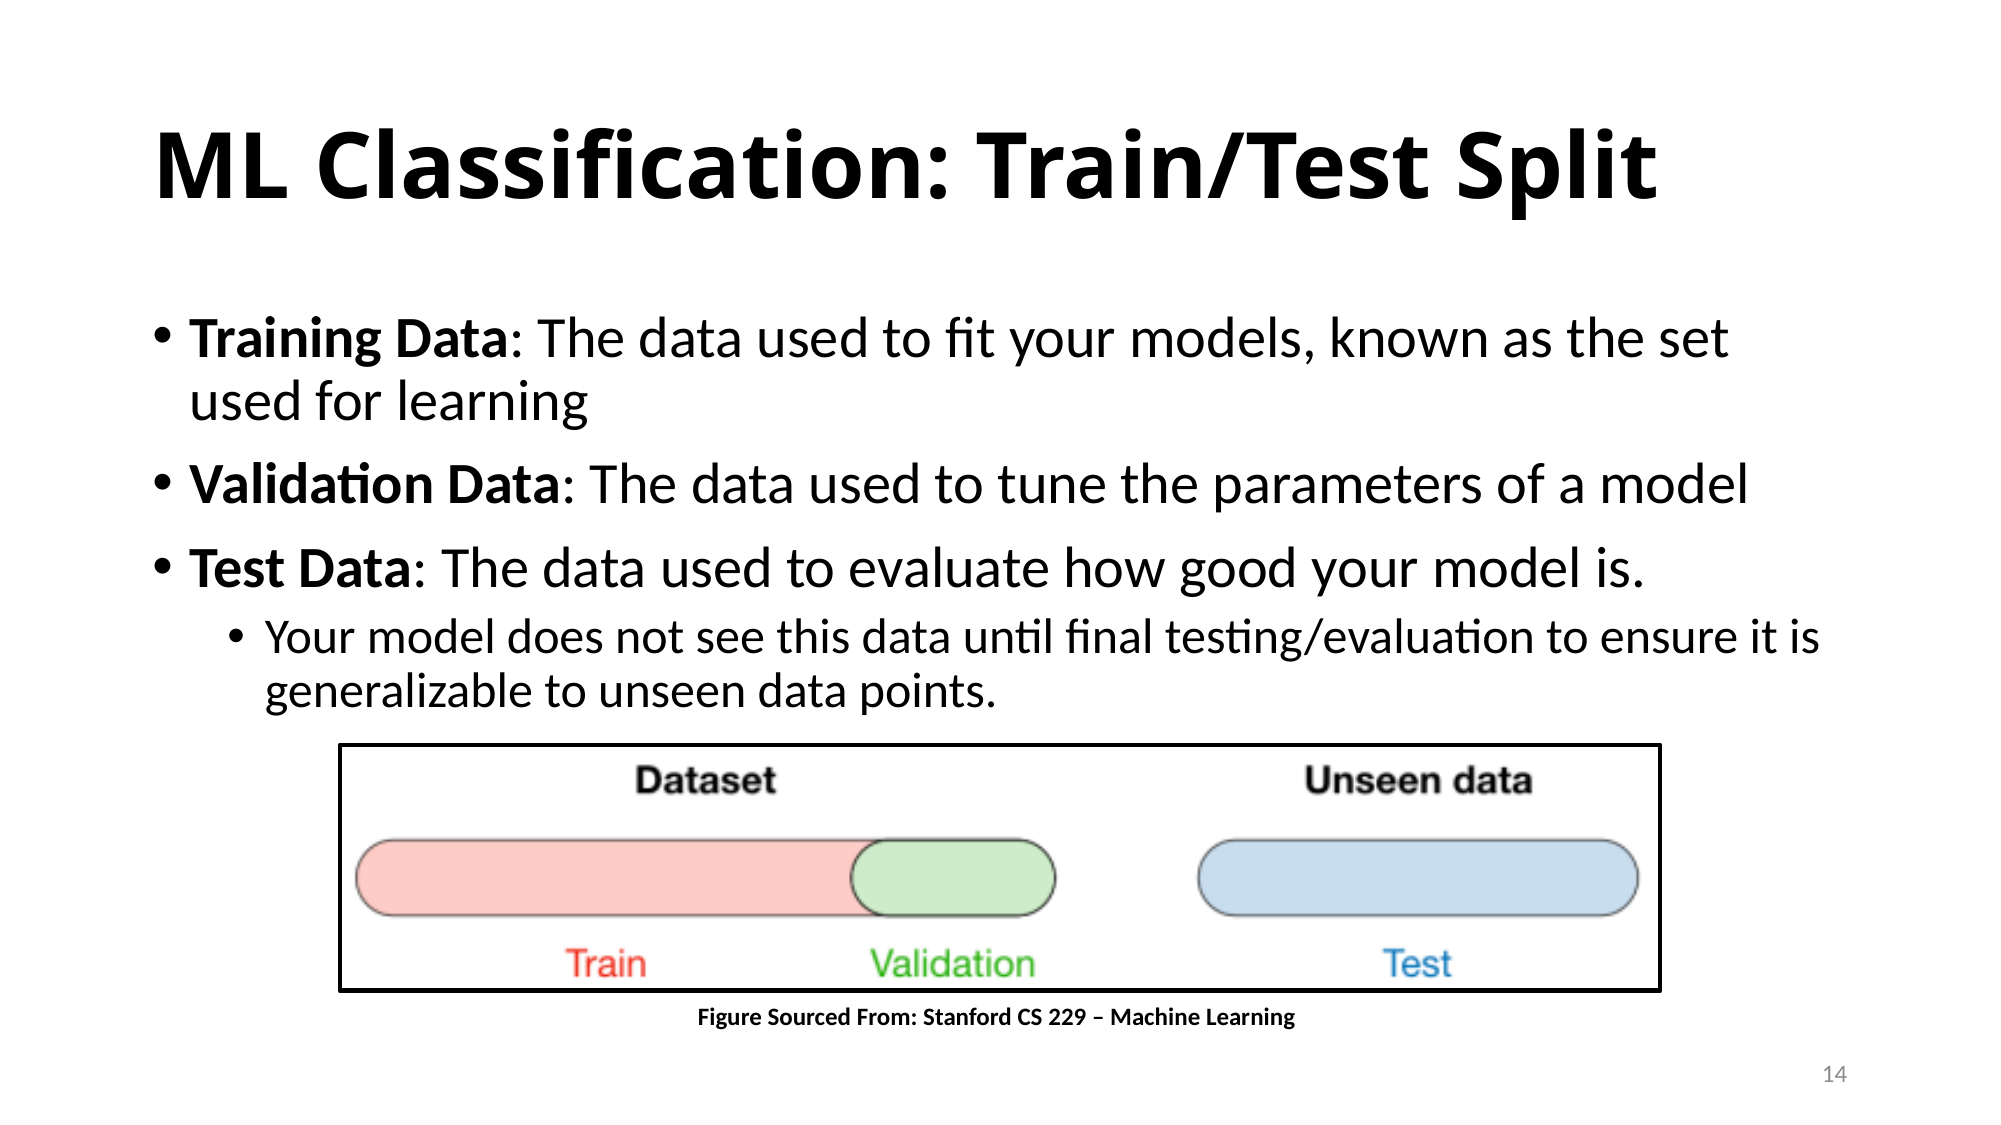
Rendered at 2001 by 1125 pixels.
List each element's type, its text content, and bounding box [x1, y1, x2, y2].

list Training Data: The data used to fit your models, known as the set used for learning Validation Data: The data used to tune the parameters of a model Test Data: The data used to evaluate how good your model is. Your model does not see this data until final testing/evaluation to ensure it is generalizable to unseen data points. [137, 299, 1863, 735]
slide_number 14 [1412, 1042, 1863, 1103]
title ML Classification: Train/Test Split [137, 59, 1863, 278]
picture [342, 747, 1658, 989]
text_box Figure Sourced From: Stanford CS 229 – Machine Learning [342, 992, 1658, 1038]
